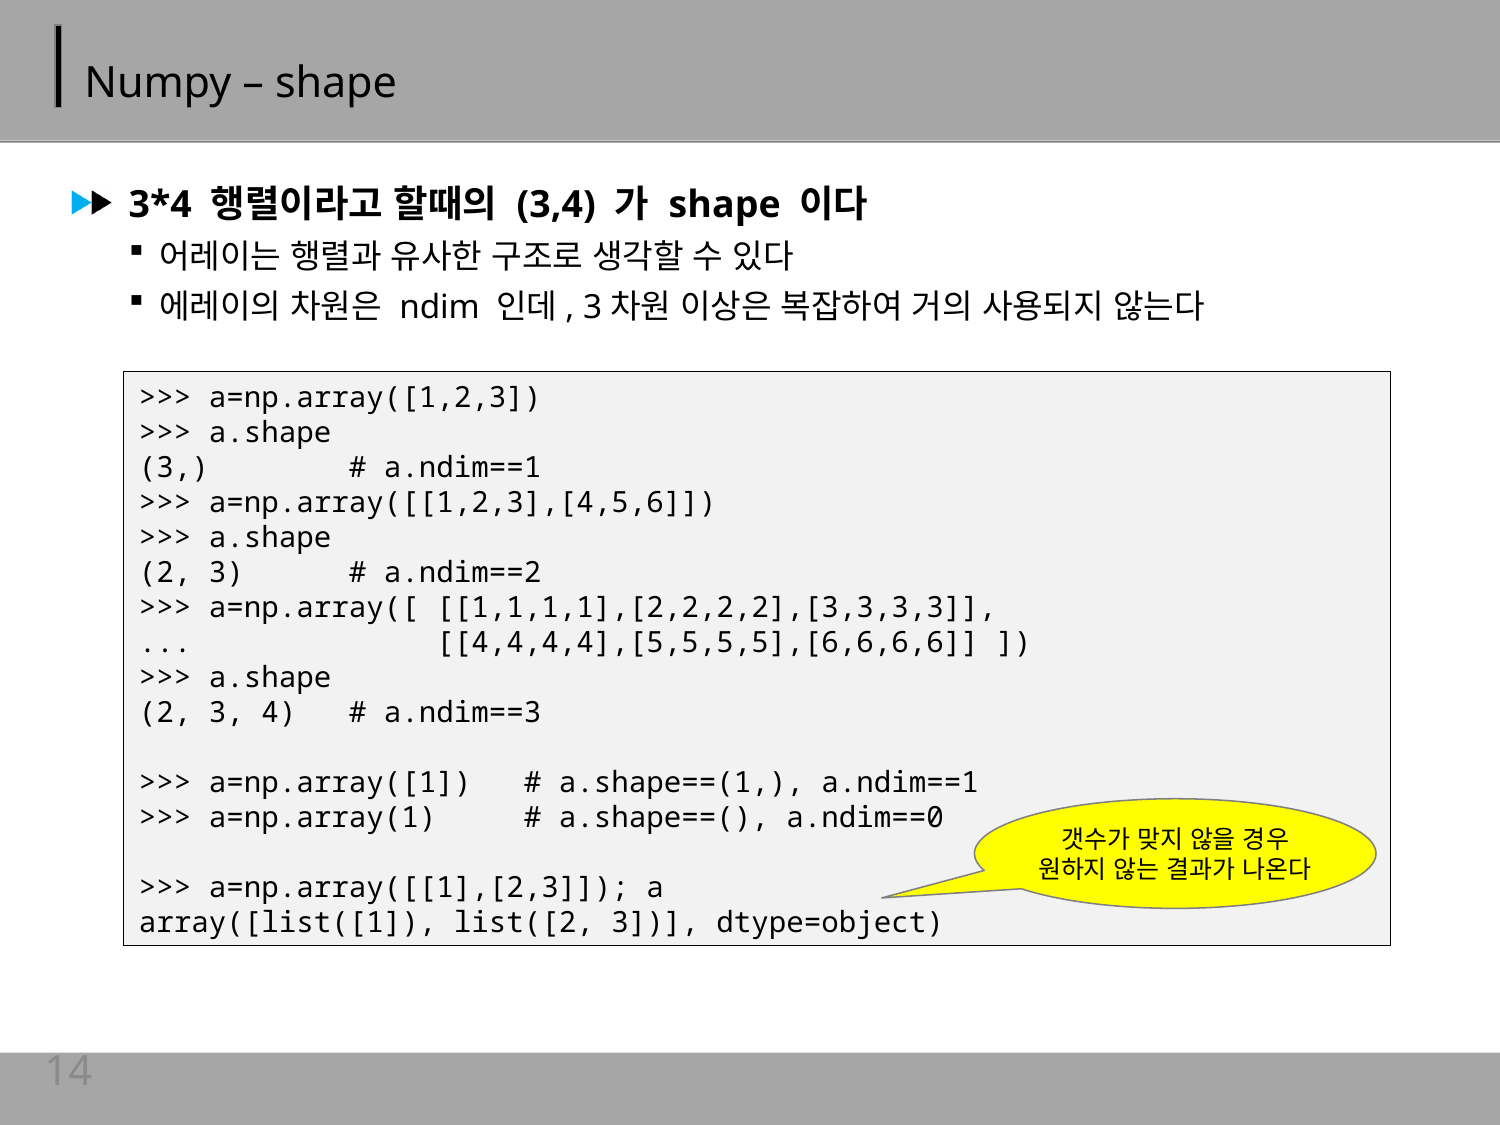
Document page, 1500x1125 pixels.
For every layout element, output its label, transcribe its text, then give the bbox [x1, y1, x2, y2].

title Numpy – shape [69, 20, 1364, 114]
list 3*4 행렬이라고 할때의 (3,4) 가 shape 이다 어레이는 행렬과 유사한 구조로 생각할 수 있다 에레이의 차원은 ndim 인데, 3차원 이상은 복잡하여 거의 사용되지 않는다 [55, 172, 1447, 946]
text_box 갯수가 맞지 않을 경우 원하지 않는 결과가 나온다 [881, 798, 1377, 909]
picture [70, 189, 113, 216]
text_box >>> a=np.array([1,2,3]) >>> a.shape (3,) # a.ndim==1 >>> a=np.array([[1,2,3],[4,5,6]]) >>> a.shape (2, 3) # a.ndim==2 >>> a=np.array([ [[1,1,1,1],[2,2,2,2],[3,3,3,3]], ... [[4,4,4,4],[5,5,5,5],[6,6,6,6]] ]) >>> a.shape (2, 3, 4) # a.ndim==3 >>> a=np.array([1]) # a.shape==(1,), a.ndim==1 >>> a=np.array(1) # a.shape==(), a.ndim==0 >>> a=np.array([[1],[2,3]]); a array([list([1]), list([2, 3])], dtype=object) [123, 371, 1391, 946]
slide_number 14 [29, 1042, 380, 1103]
